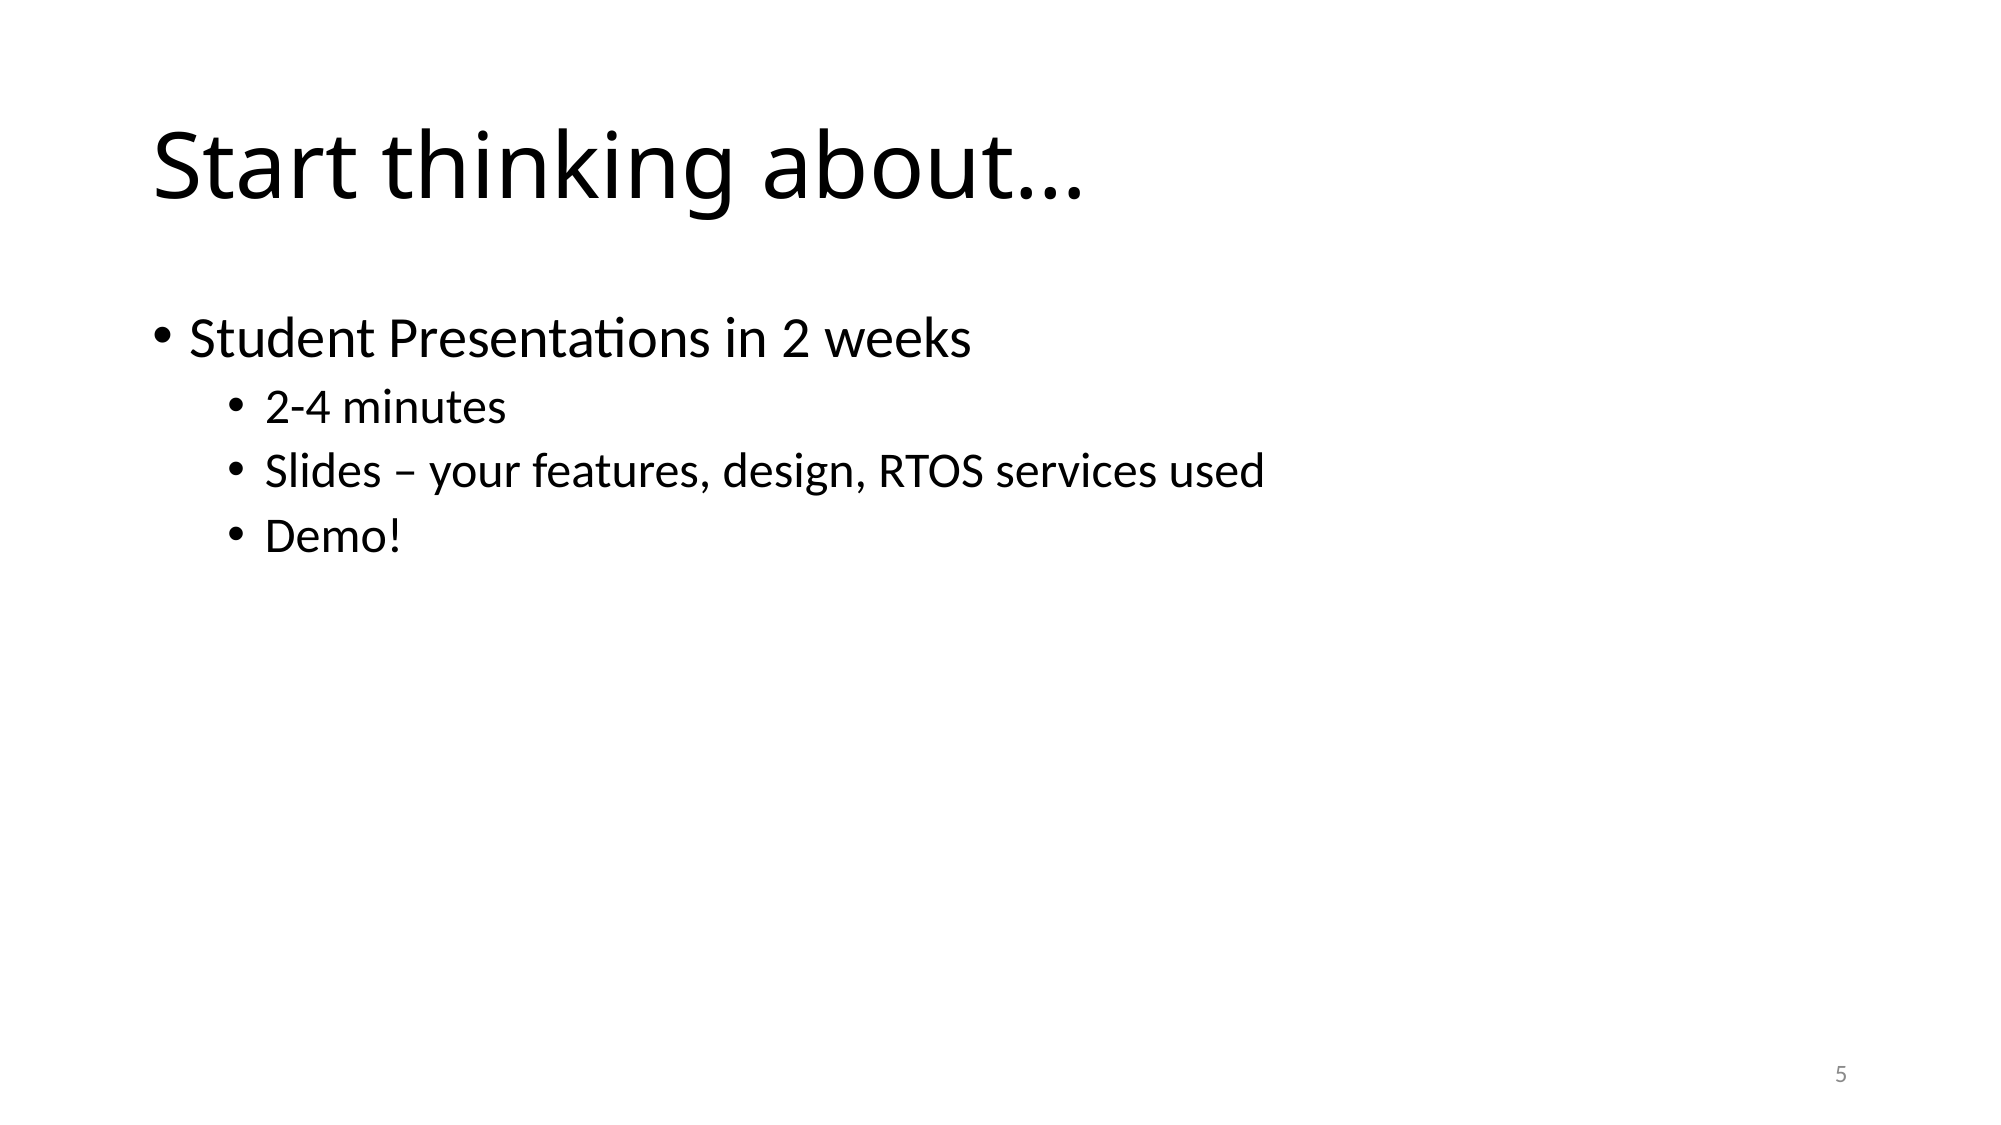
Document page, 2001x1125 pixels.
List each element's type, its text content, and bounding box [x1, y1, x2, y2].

slide_number 5 [1412, 1042, 1863, 1103]
title Start thinking about… [137, 59, 1863, 278]
list Student Presentations in 2 weeks 2-4 minutes Slides – your features, design, RTOS services used Demo! [137, 299, 1863, 1014]
